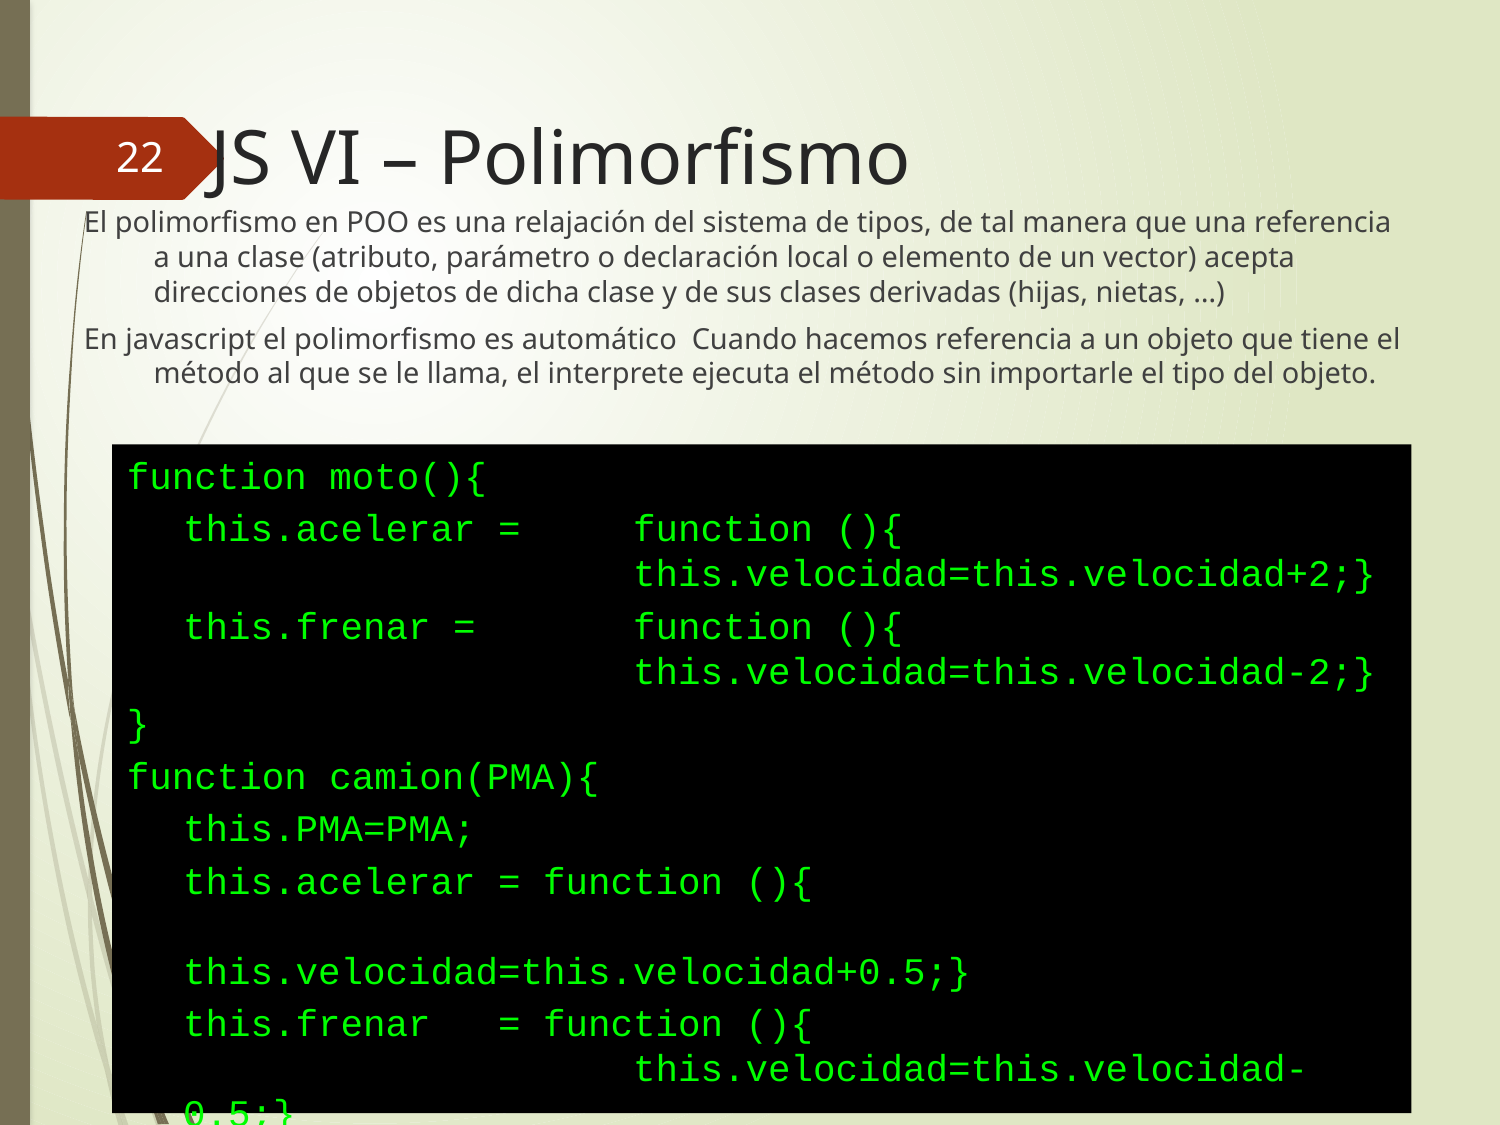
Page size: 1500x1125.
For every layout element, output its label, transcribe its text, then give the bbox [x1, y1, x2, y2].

title JS VI – Polimorfismo [194, 101, 1447, 232]
slide_number 22 [83, 129, 180, 190]
list El polimorfismo en POO es una relajación del sistema de tipos, de tal manera que una referencia a una clase (atributo, parámetro o declaración local o elemento de un vector) acepta direcciones de objetos de dicha clase y de sus clases derivadas (hijas, nietas, …) En javascript el polimorfismo es automático Cuando hacemos referencia a un objeto que tiene el método al que se le llama, el interprete ejecuta el método sin importarle el tipo del objeto. [69, 196, 1419, 445]
text_box function moto(){ this.acelerar = function (){ this.velocidad=this.velocidad+2;} this.frenar = function (){ this.velocidad=this.velocidad-2;} } function camion(PMA){ this.PMA=PMA; this.acelerar = function (){ this.velocidad=this.velocidad+0.5;} this.frenar = function (){ this.velocidad=this.velocidad-0.5;} } [112, 444, 1412, 1114]
